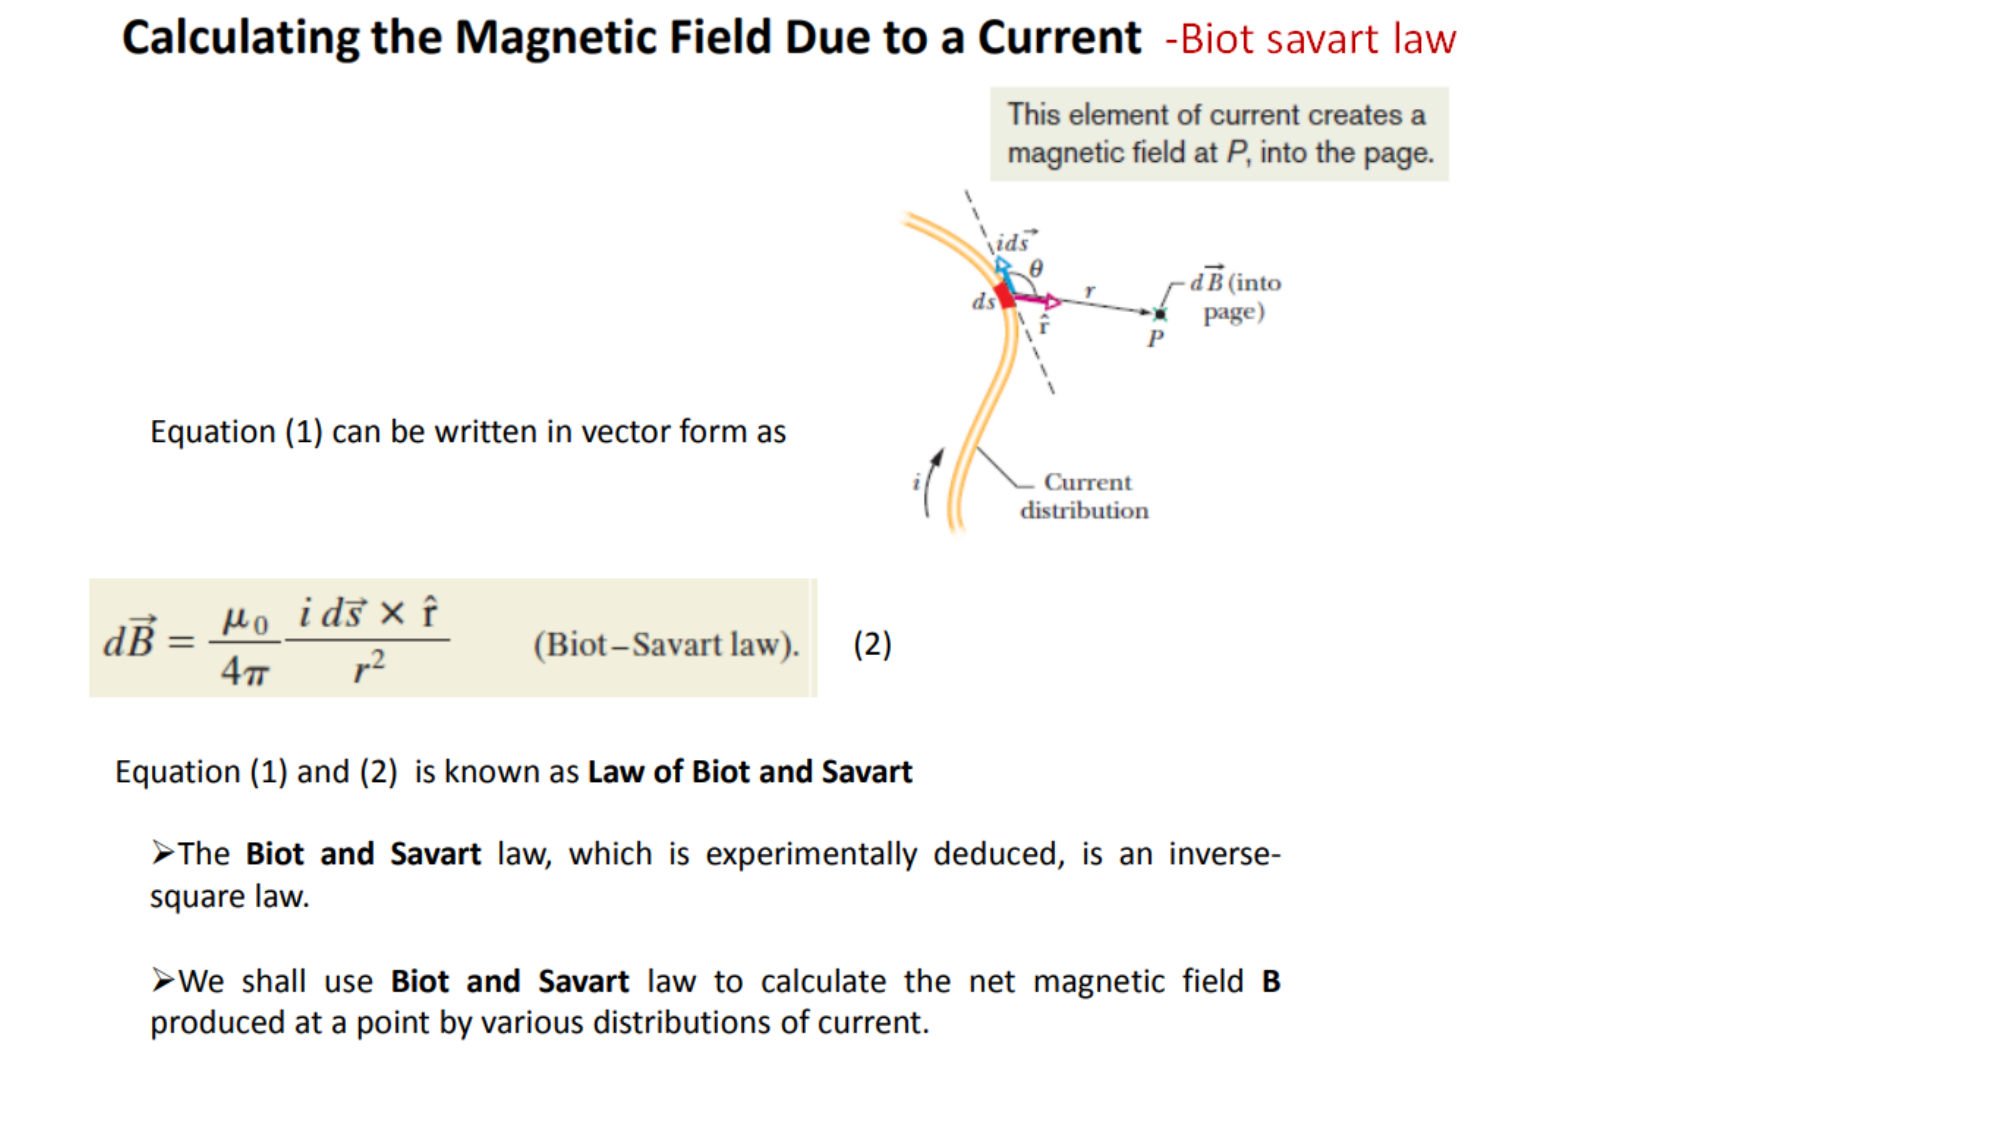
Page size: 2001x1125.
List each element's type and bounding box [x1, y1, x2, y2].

picture [85, 6, 1470, 1086]
